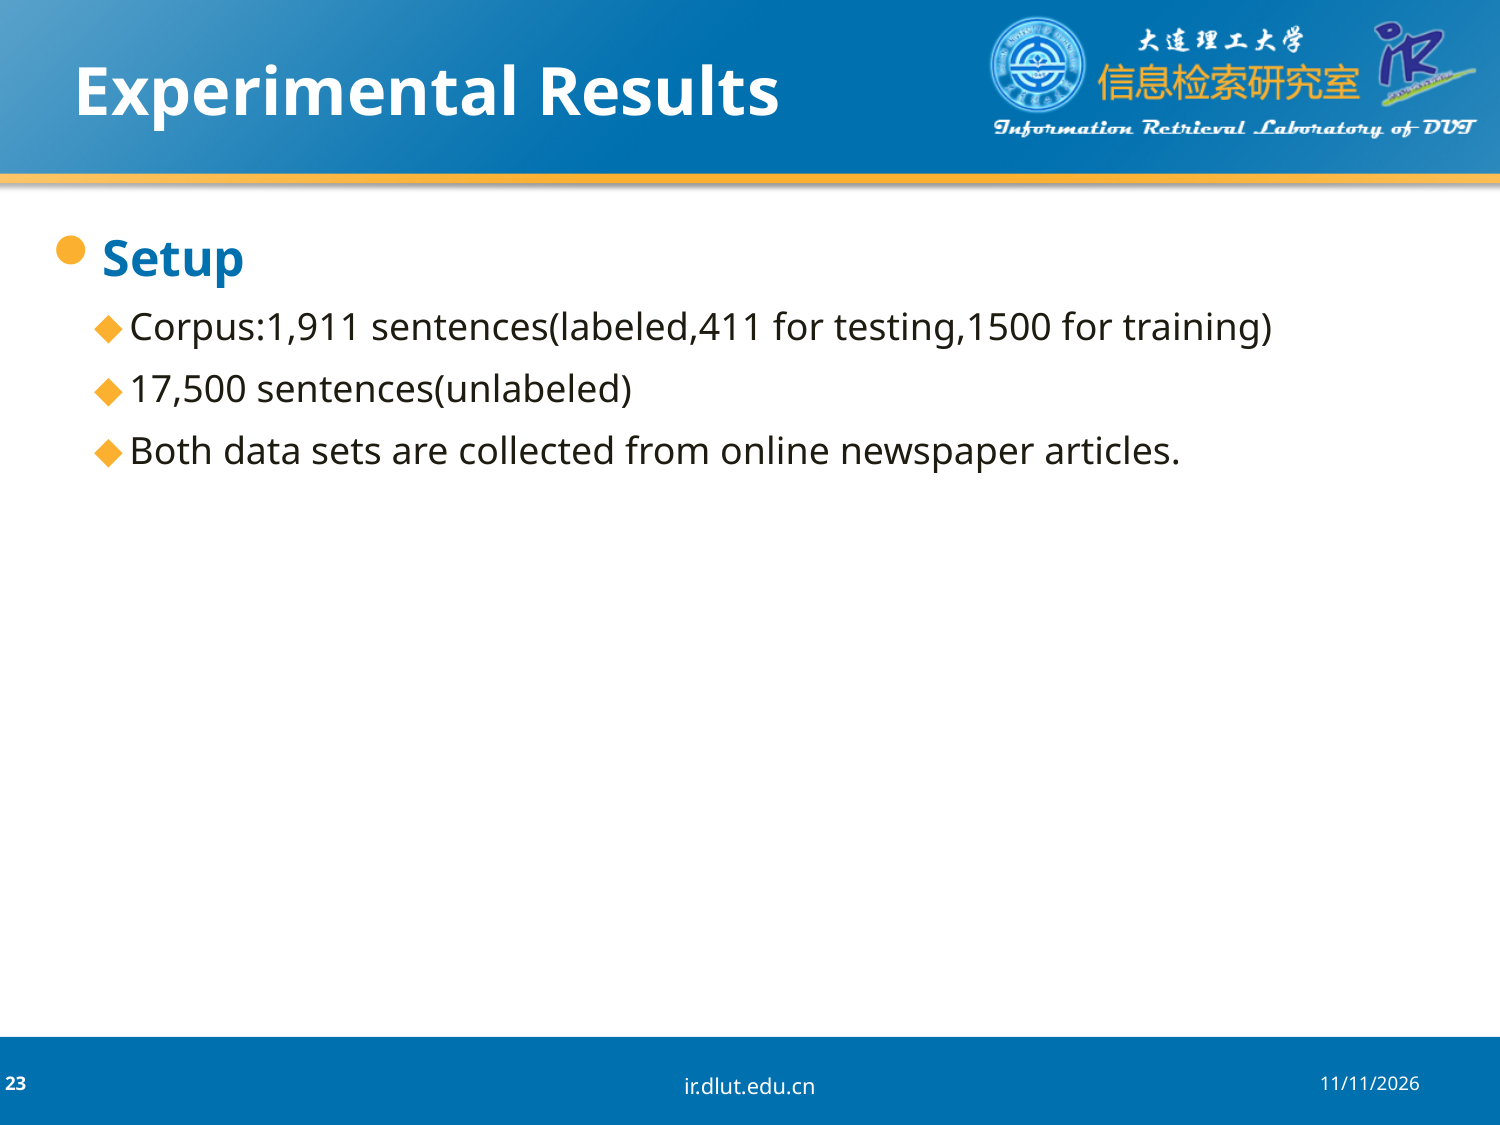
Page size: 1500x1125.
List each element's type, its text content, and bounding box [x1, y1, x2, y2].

title Experimental Results [58, 40, 944, 138]
list Setup Corpus:1,911 sentences(labeled,411 for testing,1500 for training) 17,500 sentences(unlabeled) Both data sets are collected from online newspaper articles. [37, 218, 1459, 1023]
picture [0, 0, 1500, 1125]
